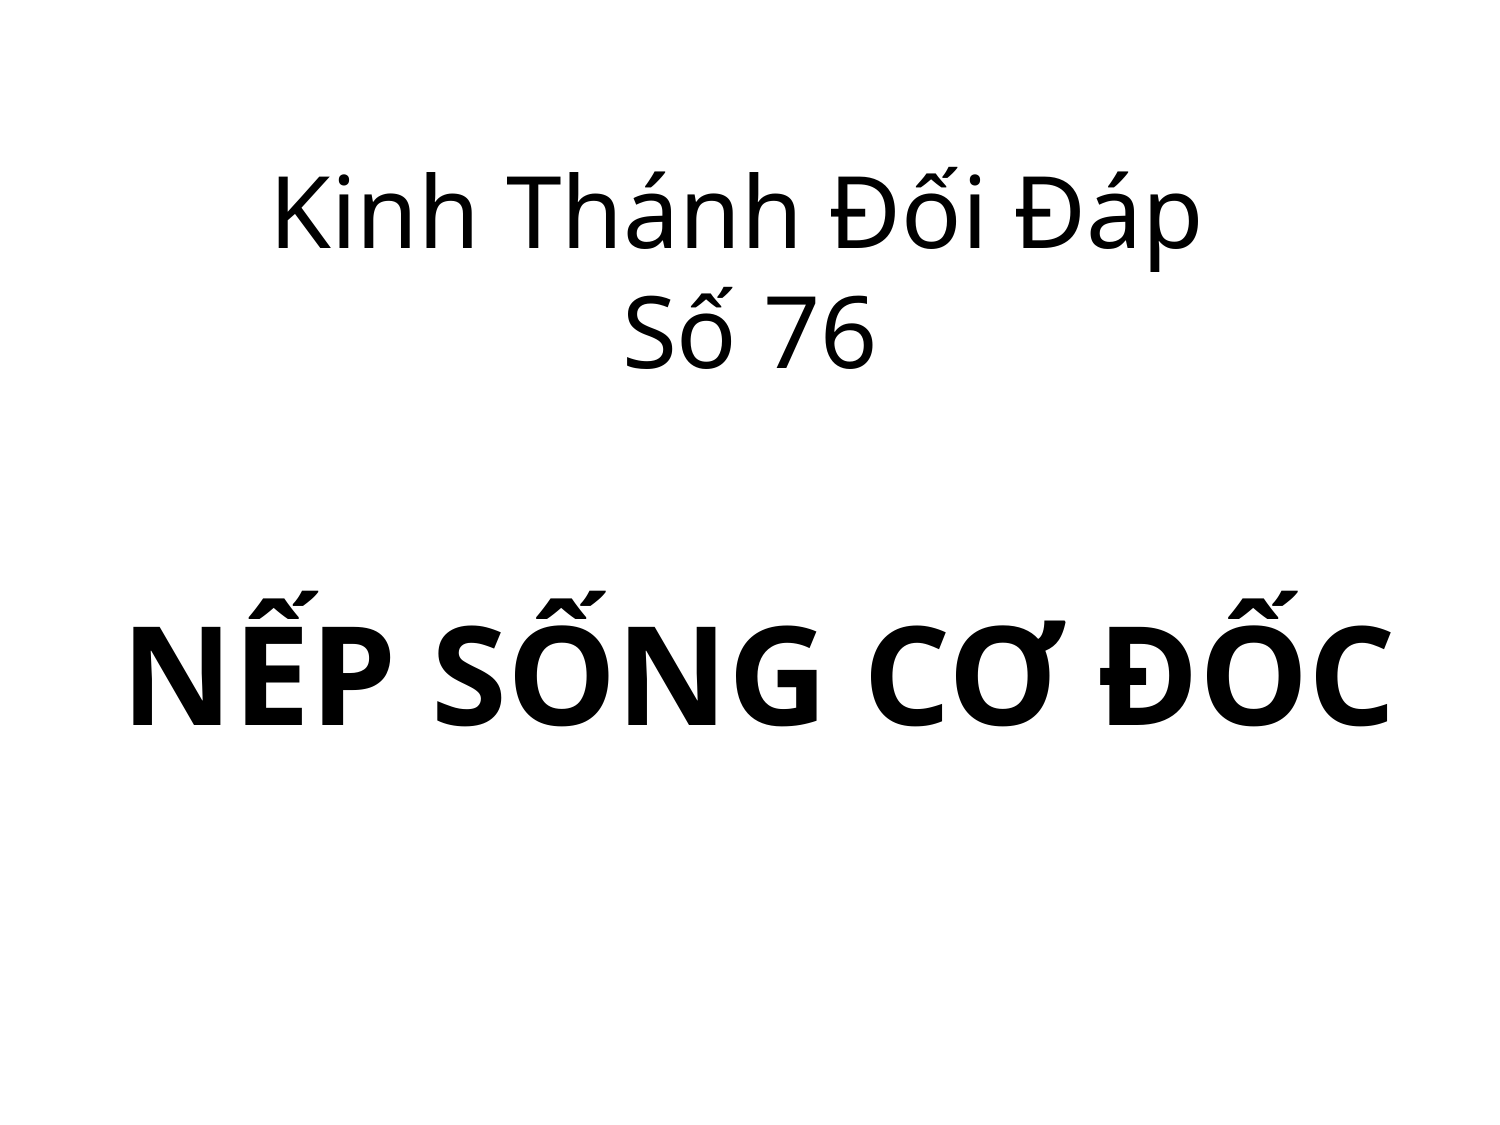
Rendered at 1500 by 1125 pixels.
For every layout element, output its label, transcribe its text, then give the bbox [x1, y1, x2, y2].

text_box Kinh Thánh Đối Đáp Số 76 [200, 141, 1300, 396]
text_box NẾP SỐNG CƠ ĐỐC [106, 580, 1413, 761]
